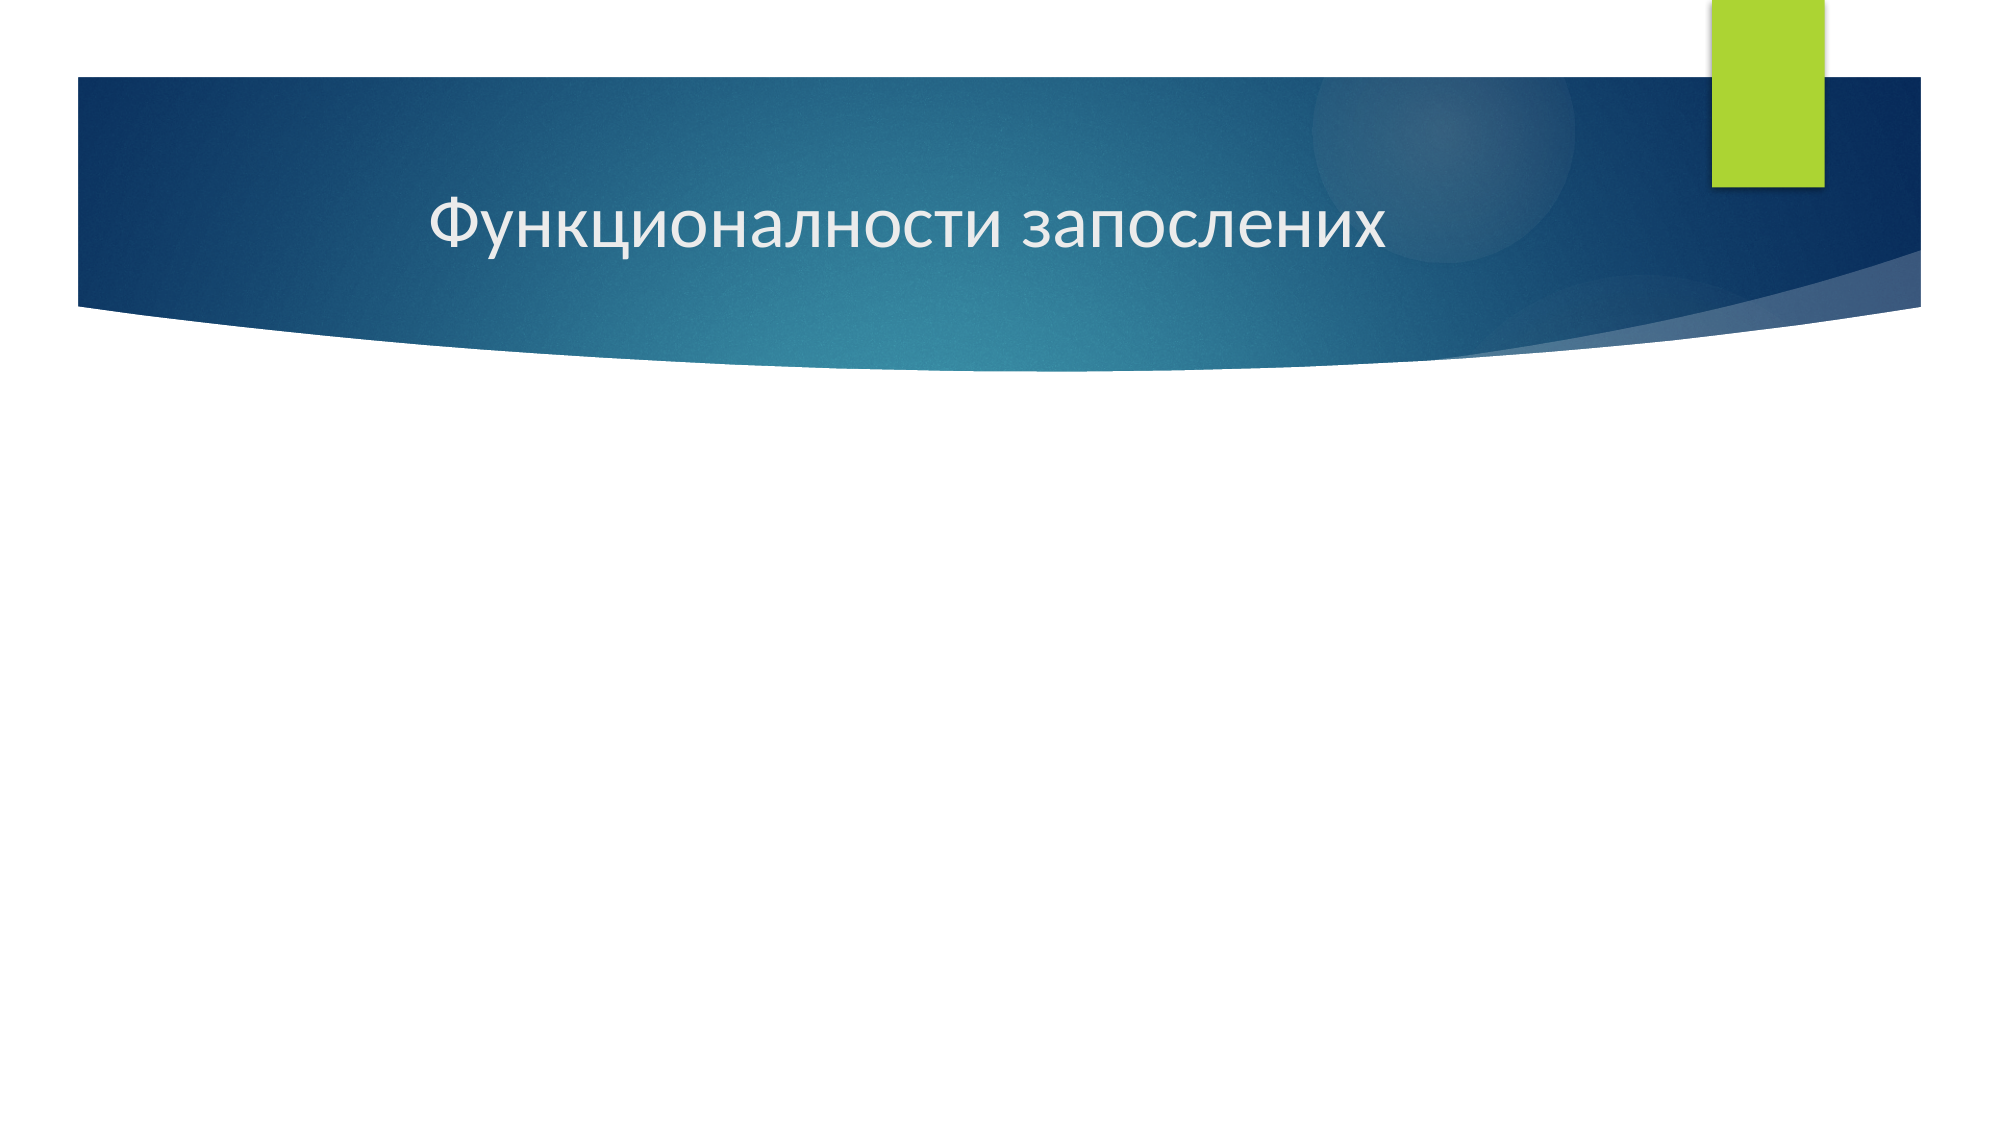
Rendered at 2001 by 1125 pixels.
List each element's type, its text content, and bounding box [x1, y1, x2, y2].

title Функционалности запослених [189, 159, 1627, 276]
